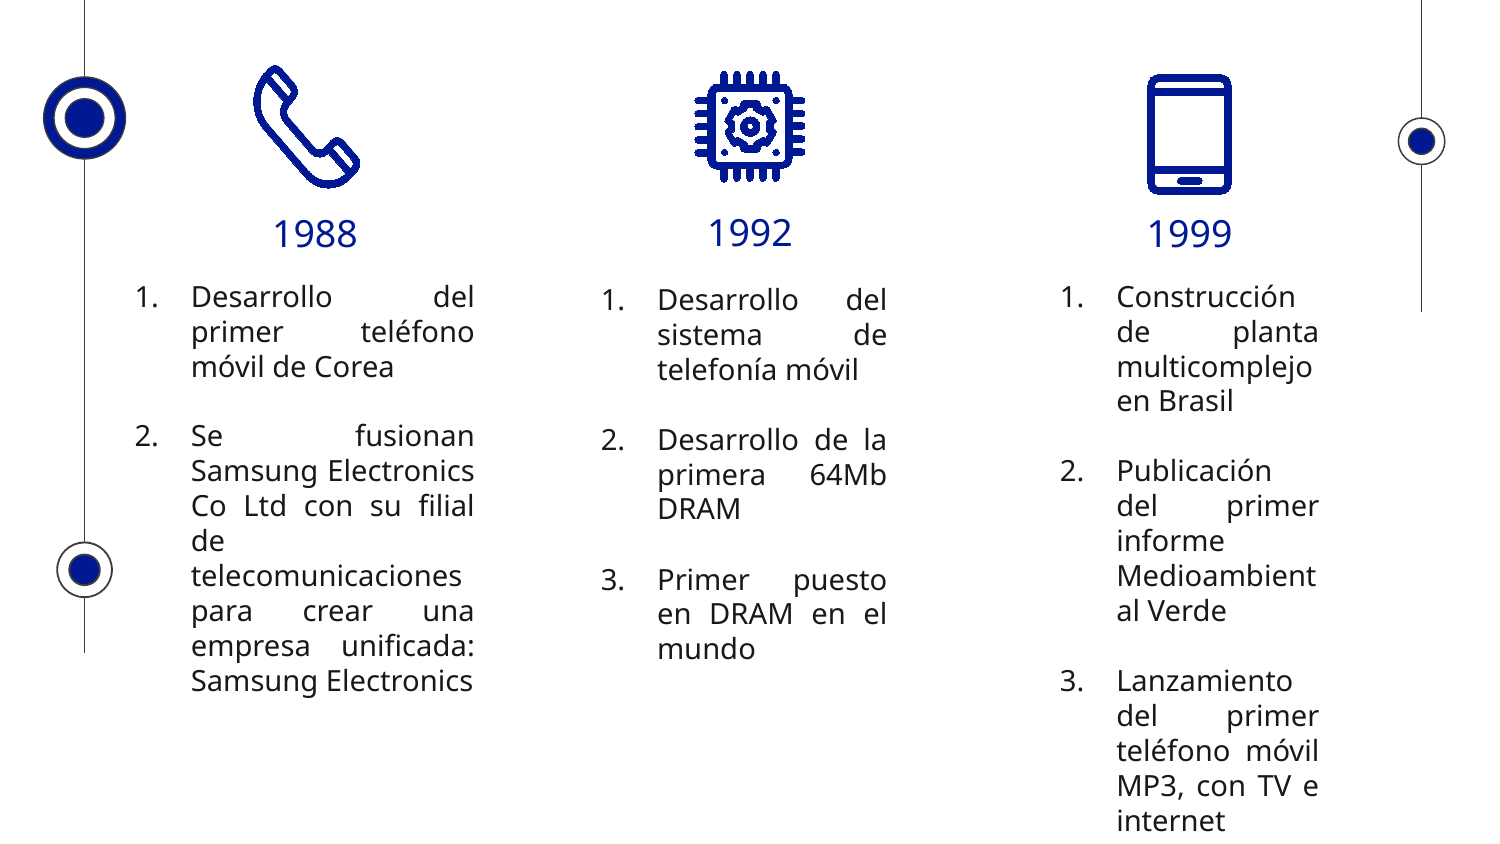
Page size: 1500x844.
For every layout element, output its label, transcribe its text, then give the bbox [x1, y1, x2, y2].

subtitle Construcción de planta multicomplejo en Brasil Publicación del primer informe Medioambiental Verde Lanzamiento del primer teléfono móvil MP3, con TV e internet [1044, 262, 1335, 776]
text_box 1992 [605, 194, 895, 249]
subtitle 1988 [170, 195, 460, 250]
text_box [1147, 74, 1232, 195]
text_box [694, 70, 806, 183]
subtitle Desarrollo del primer teléfono móvil de Corea Se fusionan Samsung Electronics Co Ltd con su filial de telecomunicaciones para crear una empresa unificada: Samsung Electronics [119, 262, 491, 732]
subtitle 1999 [1044, 195, 1335, 250]
text_box [253, 65, 360, 189]
subtitle Desarrollo del sistema de telefonía móvil Desarrollo de la primera 64Mb DRAM Primer puesto en DRAM en el mundo [585, 266, 903, 749]
